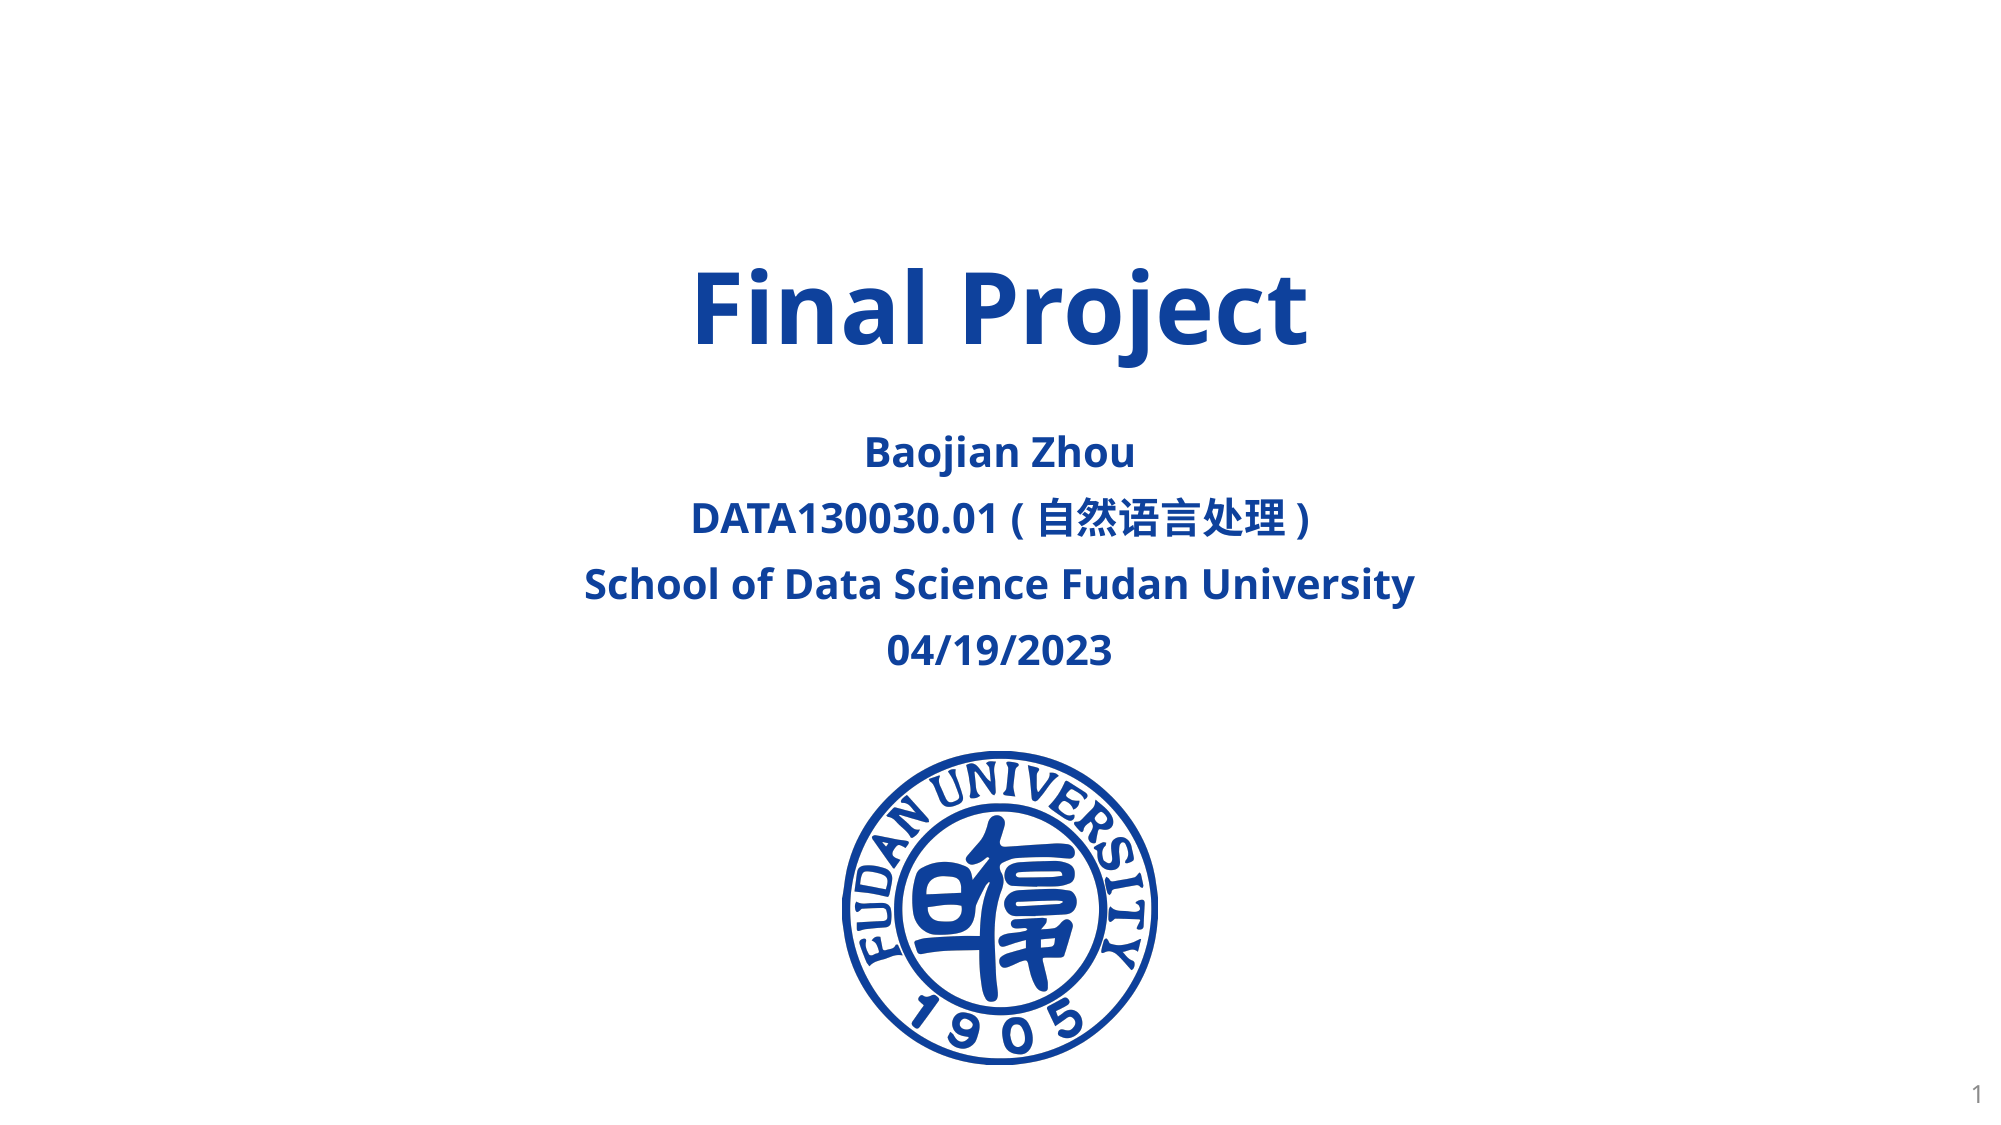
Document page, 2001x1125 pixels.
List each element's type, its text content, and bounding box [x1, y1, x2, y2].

picture [842, 751, 1158, 1065]
subtitle Baojian Zhou DATA130030.01 (自然语言处理) School of Data Science Fudan University 04/19/2023 [249, 424, 1750, 701]
slide_number 1 [1905, 1065, 2000, 1125]
title Final Project [171, 140, 1829, 374]
